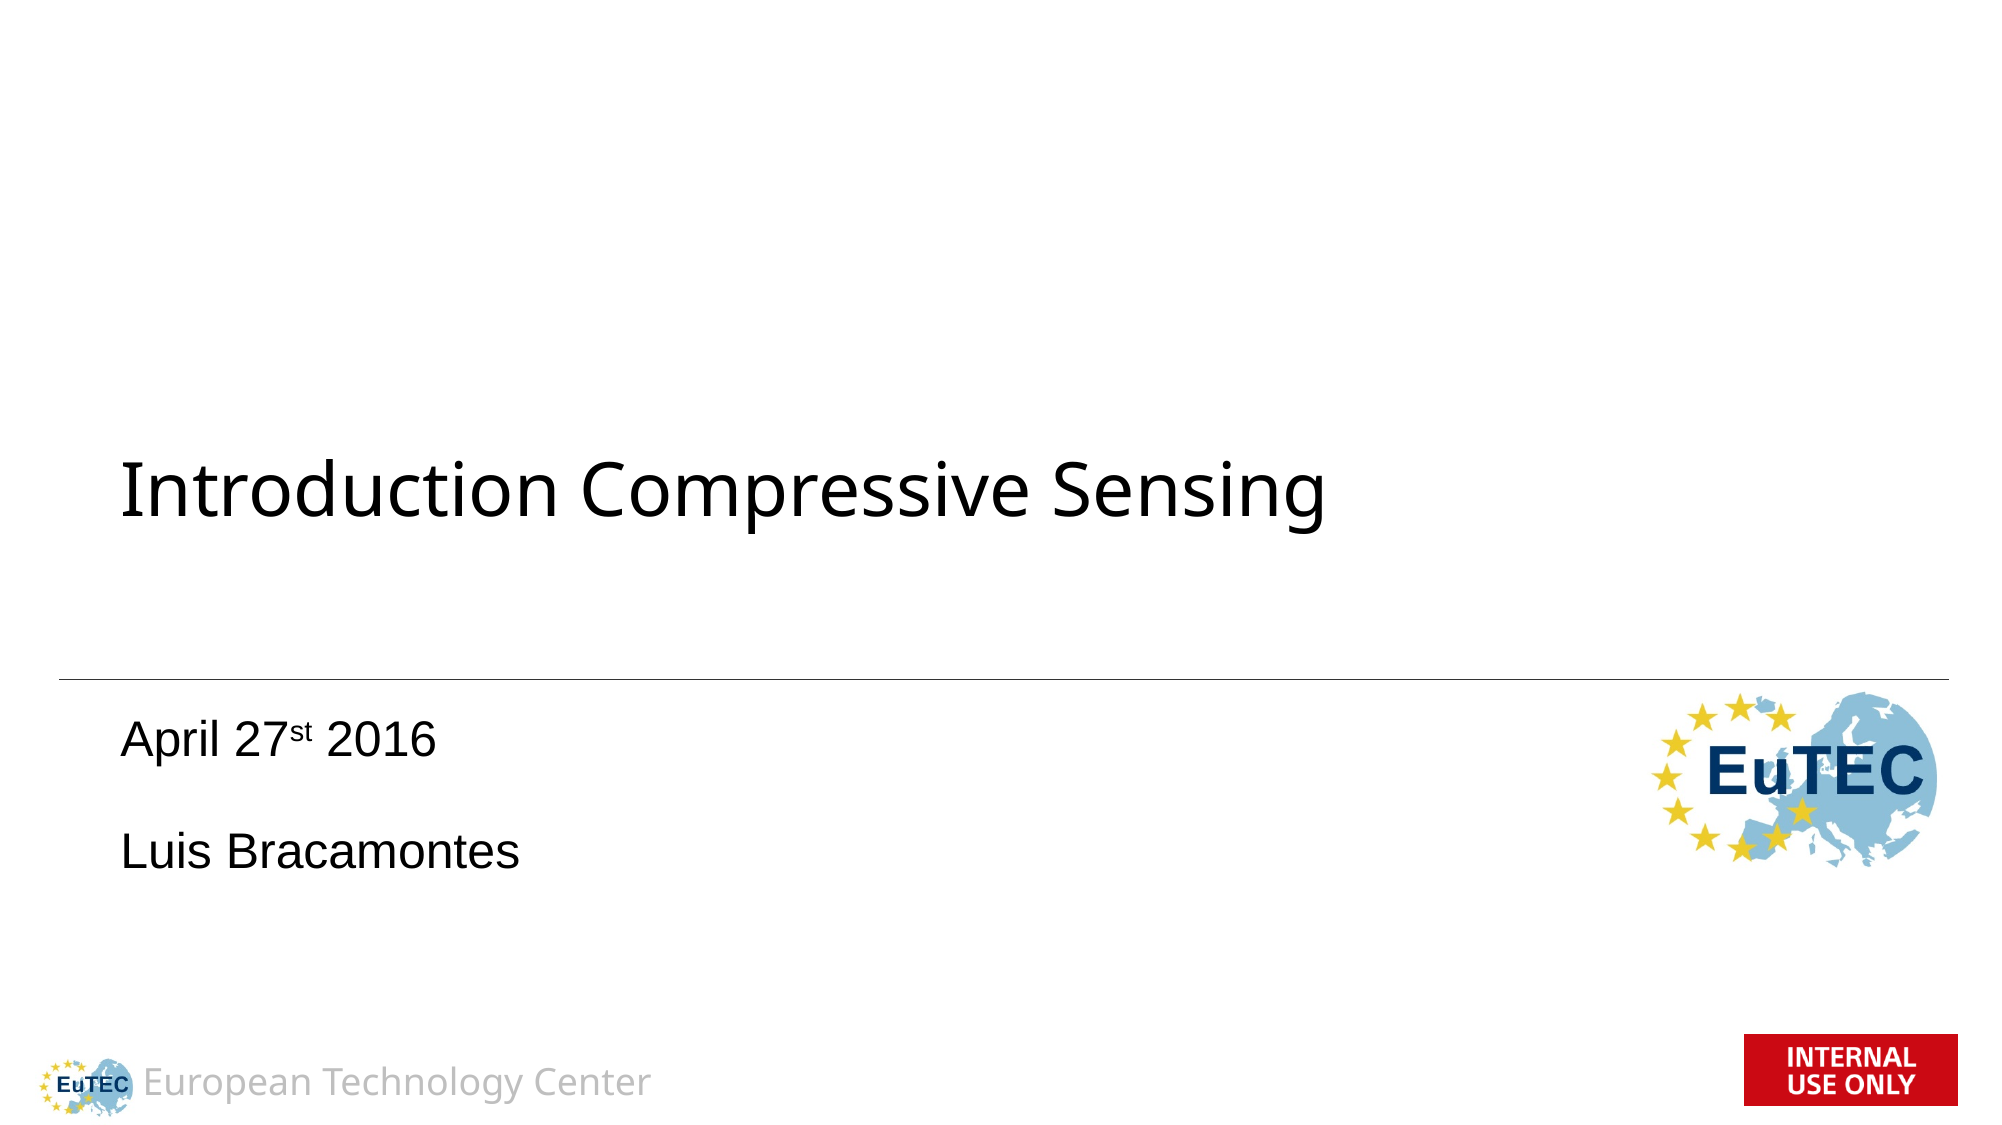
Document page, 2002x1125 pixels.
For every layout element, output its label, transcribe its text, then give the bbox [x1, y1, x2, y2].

title Introduction Compressive Sensing [114, 295, 1887, 532]
subtitle April 27st 2016 Luis Bracamontes [114, 706, 1642, 884]
picture [1641, 690, 1950, 875]
picture [35, 1048, 137, 1125]
picture [1744, 1034, 1958, 1106]
